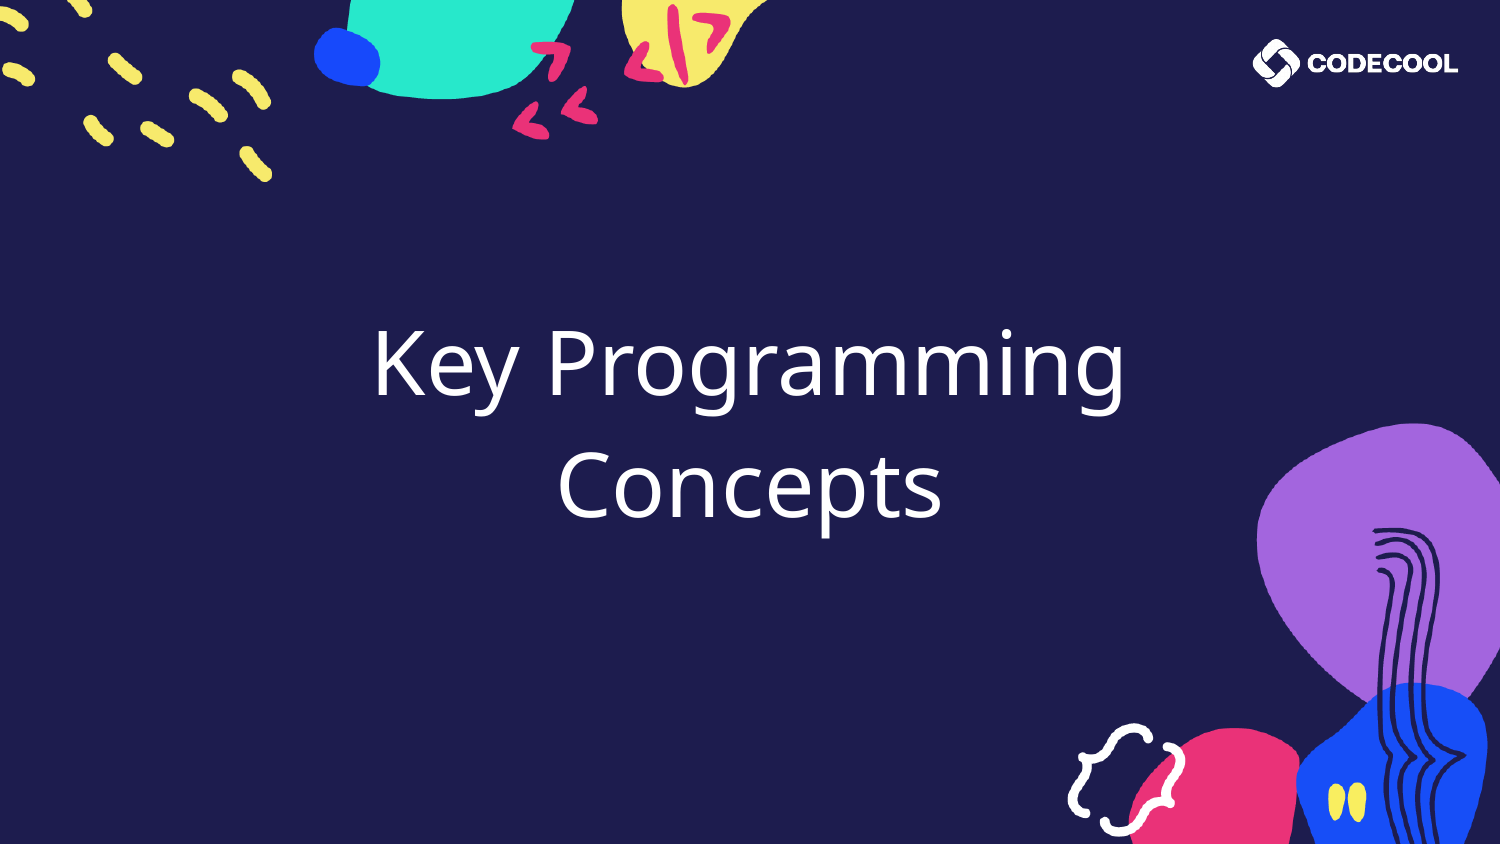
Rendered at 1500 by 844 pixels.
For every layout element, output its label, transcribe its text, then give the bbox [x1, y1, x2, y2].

picture [0, 0, 1500, 844]
title Key Programming Concepts [294, 253, 1206, 591]
